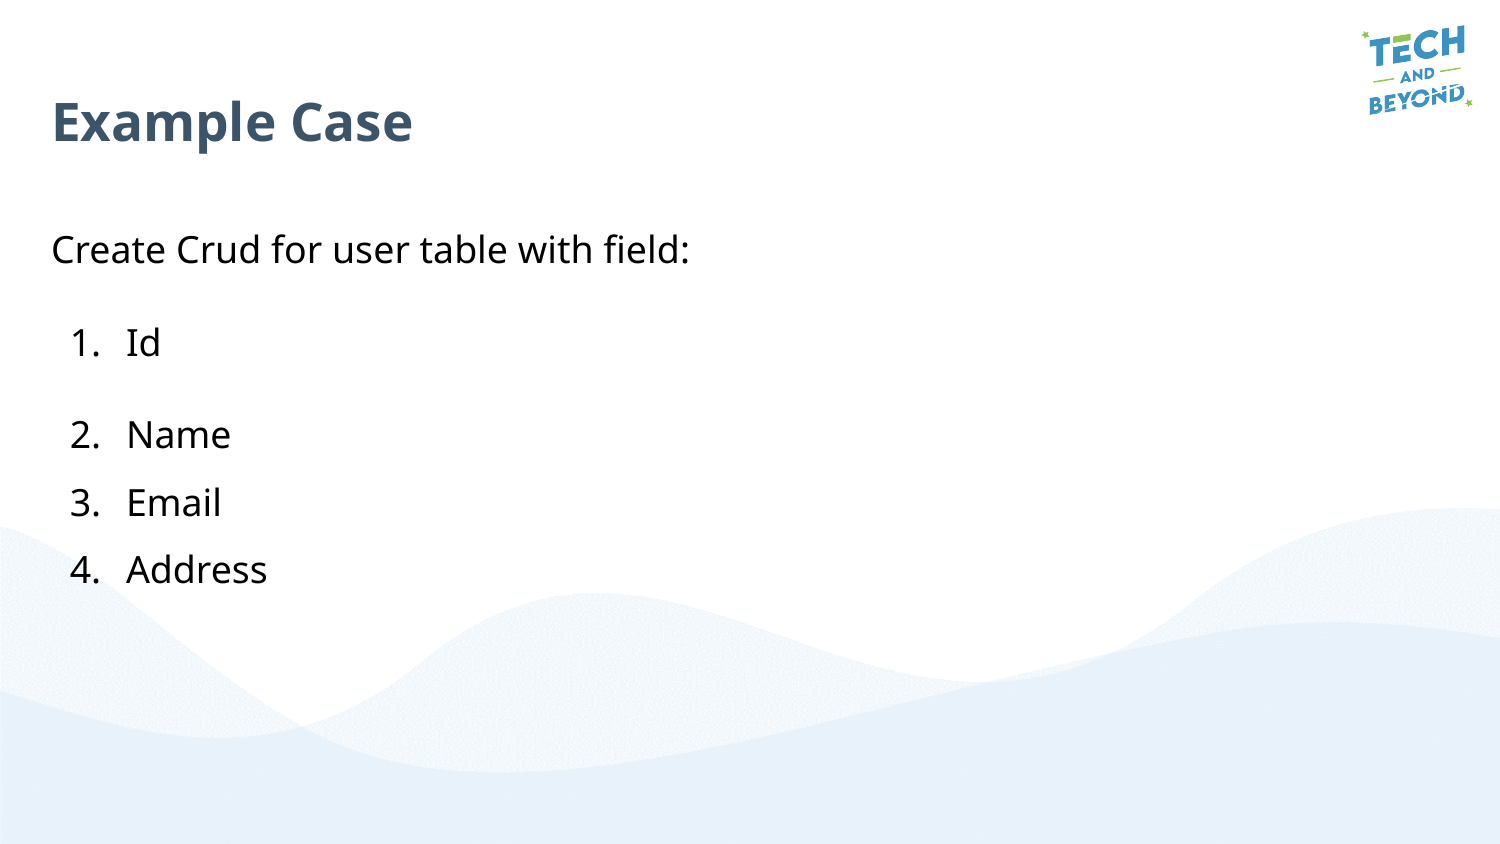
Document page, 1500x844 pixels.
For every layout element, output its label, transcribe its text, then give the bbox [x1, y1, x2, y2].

title Example Case [51, 72, 1449, 167]
list Create Crud for user table with field: Id Name Email Address [51, 189, 1449, 750]
picture [0, 0, 1500, 844]
